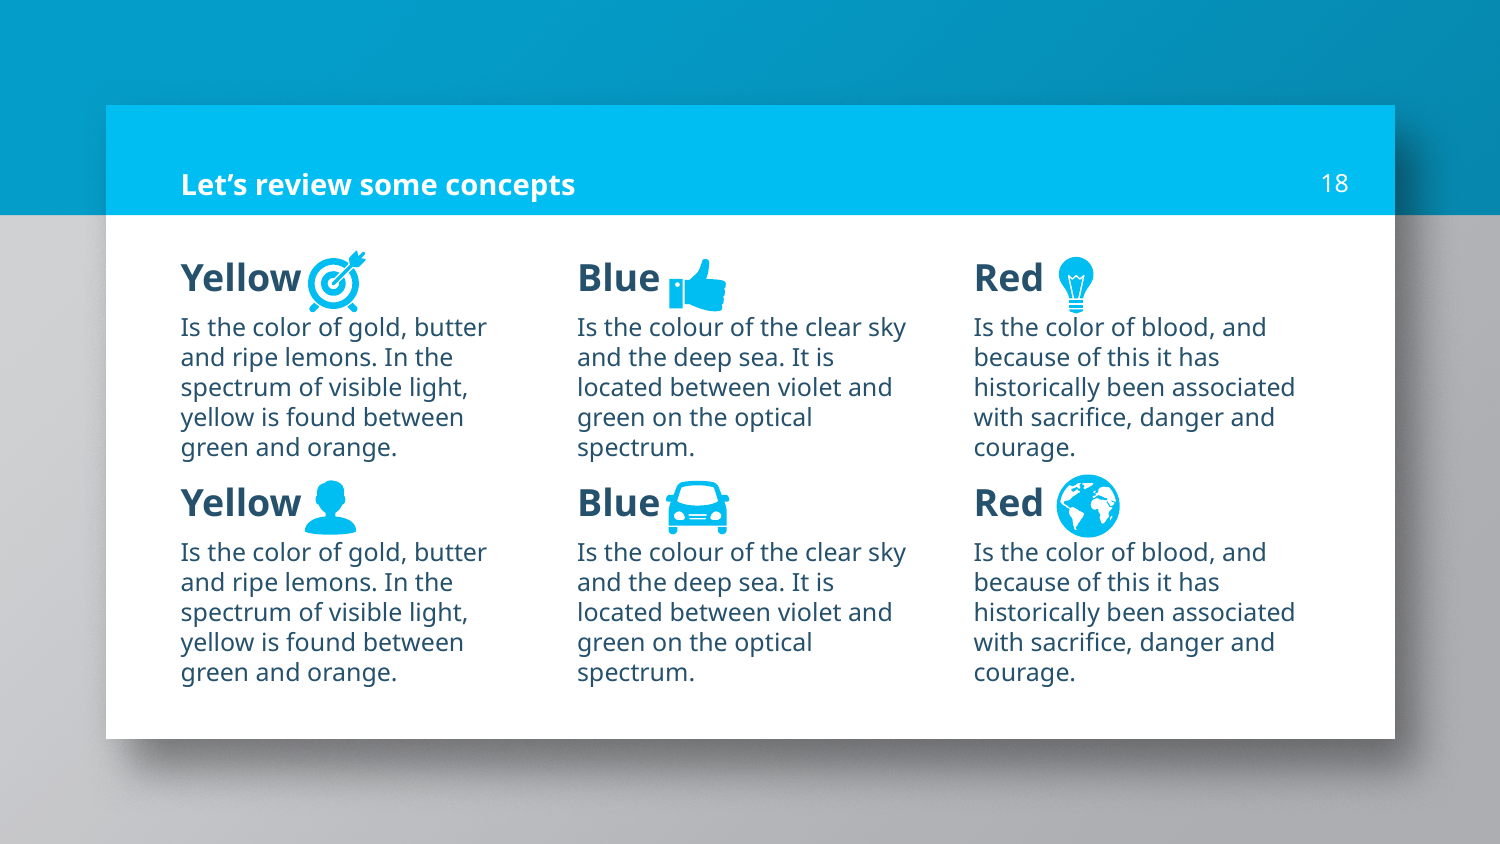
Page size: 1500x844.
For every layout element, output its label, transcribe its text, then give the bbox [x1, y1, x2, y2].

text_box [669, 258, 727, 312]
list Red Is the color of blood, and because of this it has historically been associated with sacrifice, danger and courage. [958, 464, 1336, 684]
list Yellow Is the color of gold, butter and ripe lemons. In the spectrum of visible light, yellow is found between green and orange. [165, 239, 543, 459]
list Red Is the color of blood, and because of this it has historically been associated with sacrifice, danger and courage. [958, 239, 1336, 459]
picture [0, 216, 1500, 844]
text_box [665, 480, 730, 535]
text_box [1058, 256, 1094, 314]
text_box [307, 250, 366, 313]
text_box [304, 480, 357, 535]
title Let’s review some concepts [165, 106, 1273, 217]
list Blue Is the colour of the clear sky and the deep sea. It is located between violet and green on the optical spectrum. [562, 239, 940, 459]
list Yellow Is the color of gold, butter and ripe lemons. In the spectrum of visible light, yellow is found between green and orange. [165, 464, 543, 684]
slide_number ‹#› [1273, 106, 1364, 217]
text_box [1056, 474, 1120, 538]
list Blue Is the colour of the clear sky and the deep sea. It is located between violet and green on the optical spectrum. [562, 464, 940, 684]
